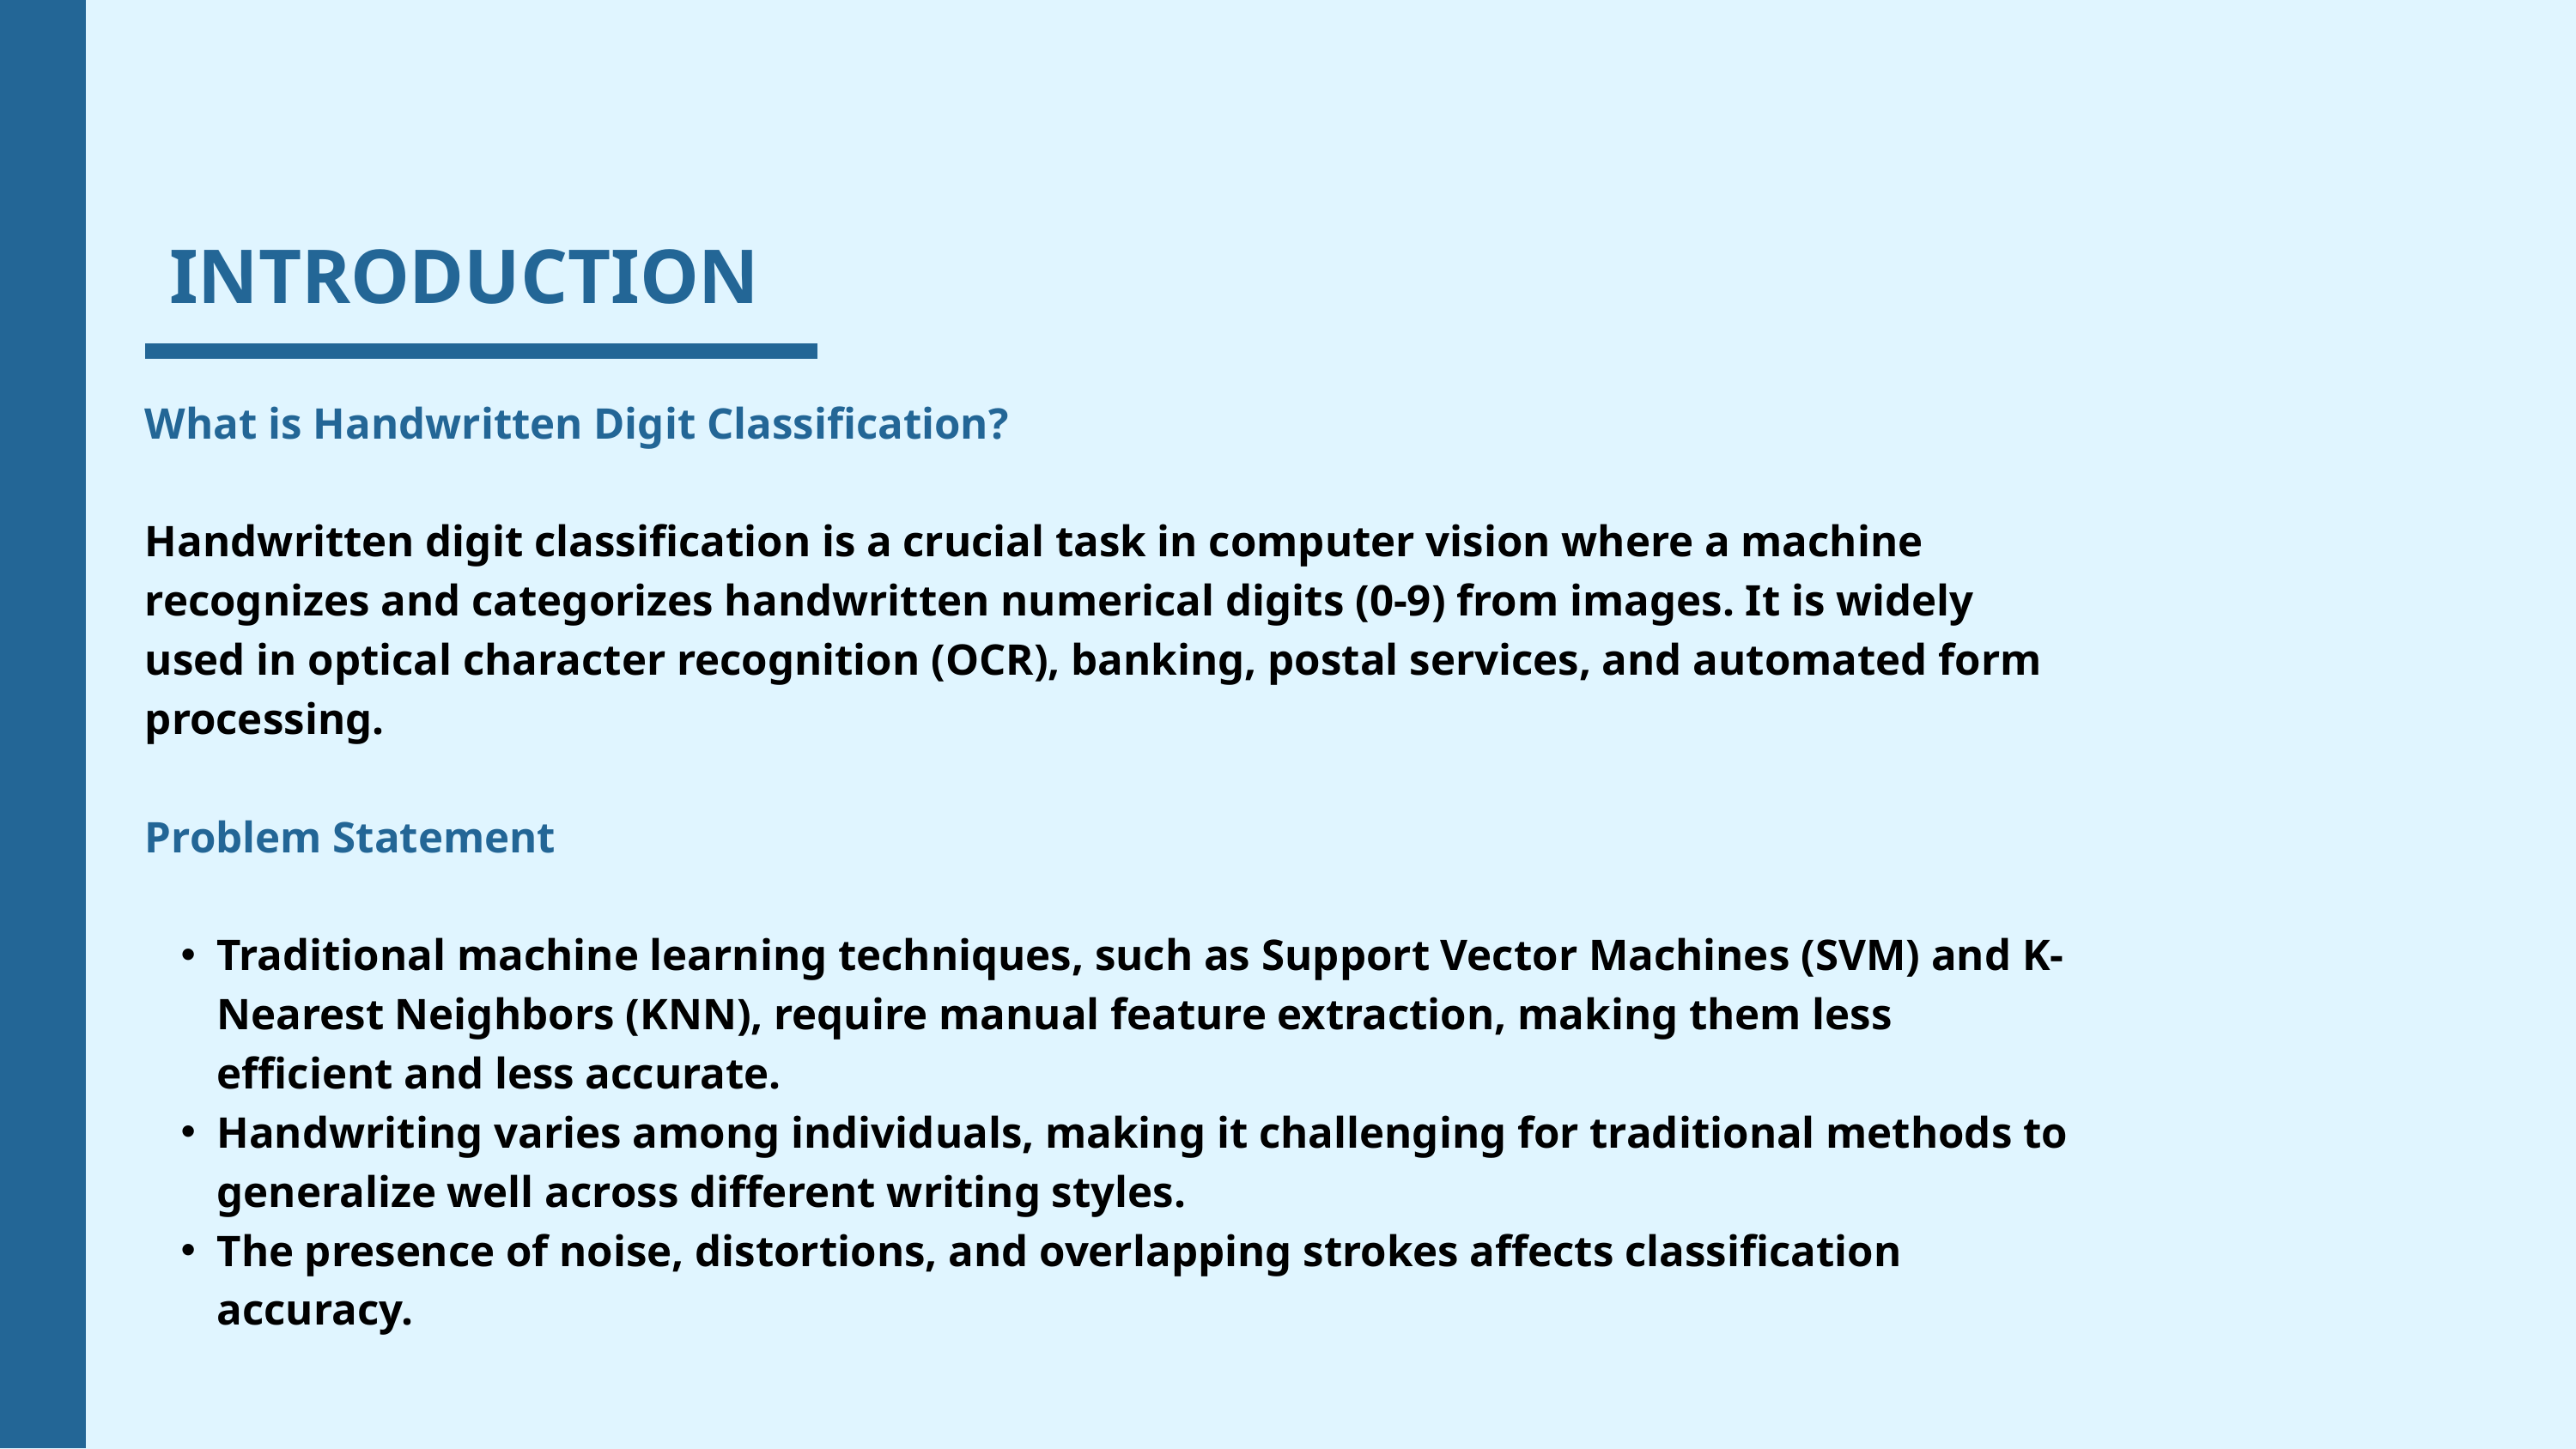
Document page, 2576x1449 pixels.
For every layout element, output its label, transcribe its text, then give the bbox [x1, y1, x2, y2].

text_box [144, 343, 818, 359]
text_box INTRODUCTION [144, 214, 784, 318]
text_box What is Handwritten Digit Classification? Handwritten digit classification is a crucial task in computer vision where a machine recognizes and categorizes handwritten numerical digits (0-9) from images. It is widely used in optical character recognition (OCR), banking, postal services, and automated form processing. Problem Statement Traditional machine learning techniques, such as Support Vector Machines (SVM) and K-Nearest Neighbors (KNN), require manual feature extraction, making them less efficient and less accurate. Handwriting varies among individuals, making it challenging for traditional methods to generalize well across different writing styles. The presence of noise, distortions, and overlapping strokes affects classification accuracy. [144, 388, 2069, 1449]
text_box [0, 0, 87, 1449]
